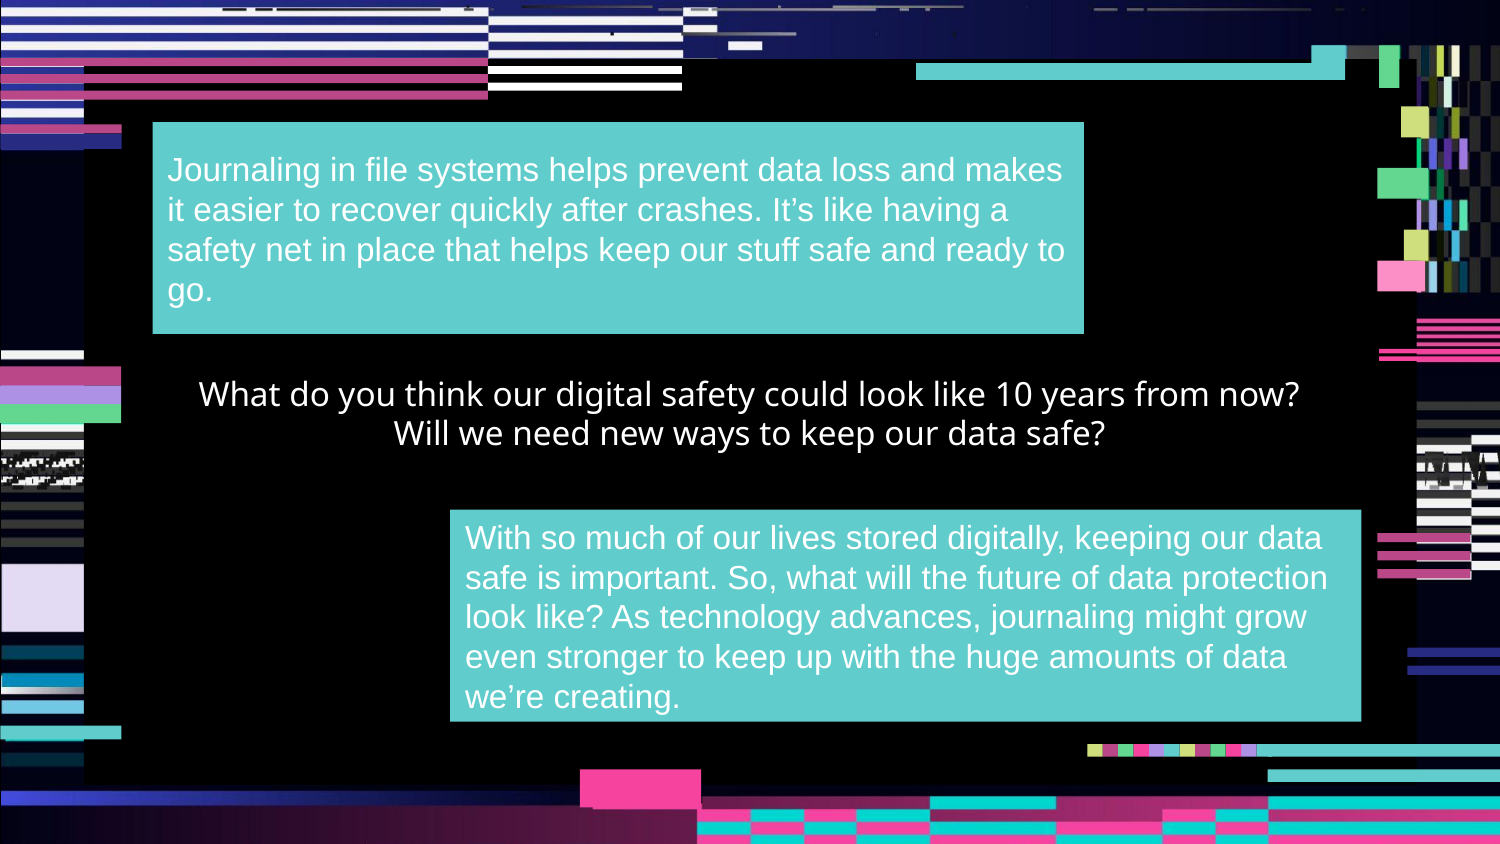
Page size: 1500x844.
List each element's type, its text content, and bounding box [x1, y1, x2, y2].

picture [2, 0, 1500, 348]
picture [2, 149, 83, 366]
picture [2, 67, 83, 74]
picture [1417, 757, 1500, 769]
text_box With so much of our lives stored digitally, keeping our data safe is important. So, what will the future of data protection look like? As technology advances, journaling might grow even stronger to keep up with the huge amounts of data we’re creating. [450, 509, 1362, 722]
picture [2, 424, 83, 672]
picture [1417, 657, 1500, 665]
text_box Journaling in file systems helps prevent data loss and makes it easier to recover quickly after crashes. It’s like having a safety net in place that helps keep our stuff safe and ready to go. [152, 122, 1084, 334]
picture [2, 740, 1500, 844]
picture [2, 84, 83, 90]
subtitle What do you think our digital safety could look like 10 years from now? Will we need new ways to keep our data safe? [181, 357, 1319, 487]
picture [1417, 361, 1500, 647]
picture [2, 100, 83, 124]
picture [1417, 675, 1500, 744]
picture [2, 686, 83, 725]
